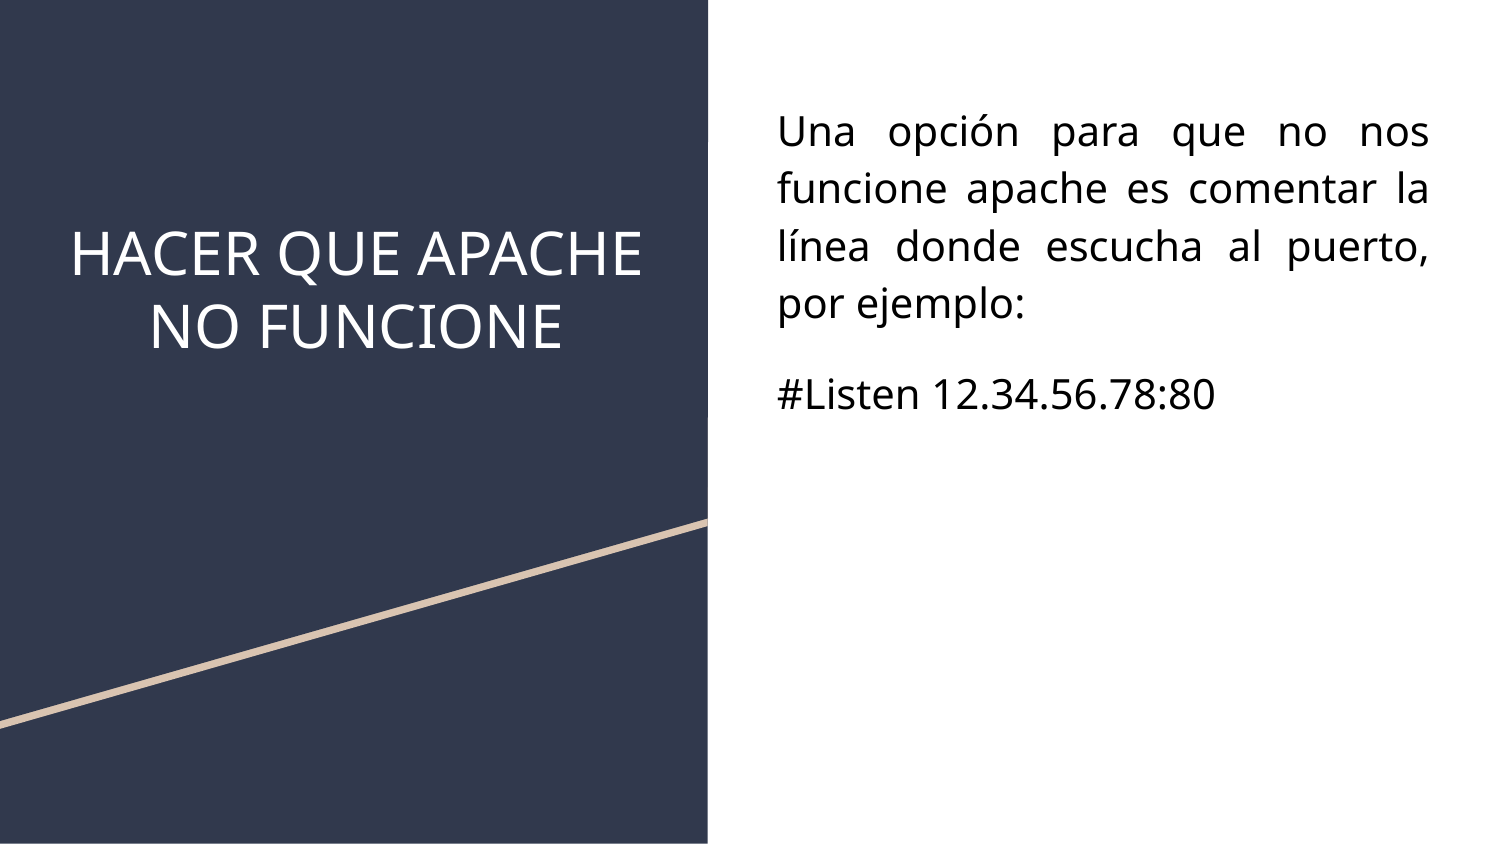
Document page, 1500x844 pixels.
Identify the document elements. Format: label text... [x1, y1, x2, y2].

list Una opción para que no nos funcione apache es comentar la línea donde escucha al puerto, por ejemplo: #Listen 12.34.56.78:80 [761, 82, 1446, 755]
title HACER QUE APACHE NO FUNCIONE [22, 82, 691, 494]
